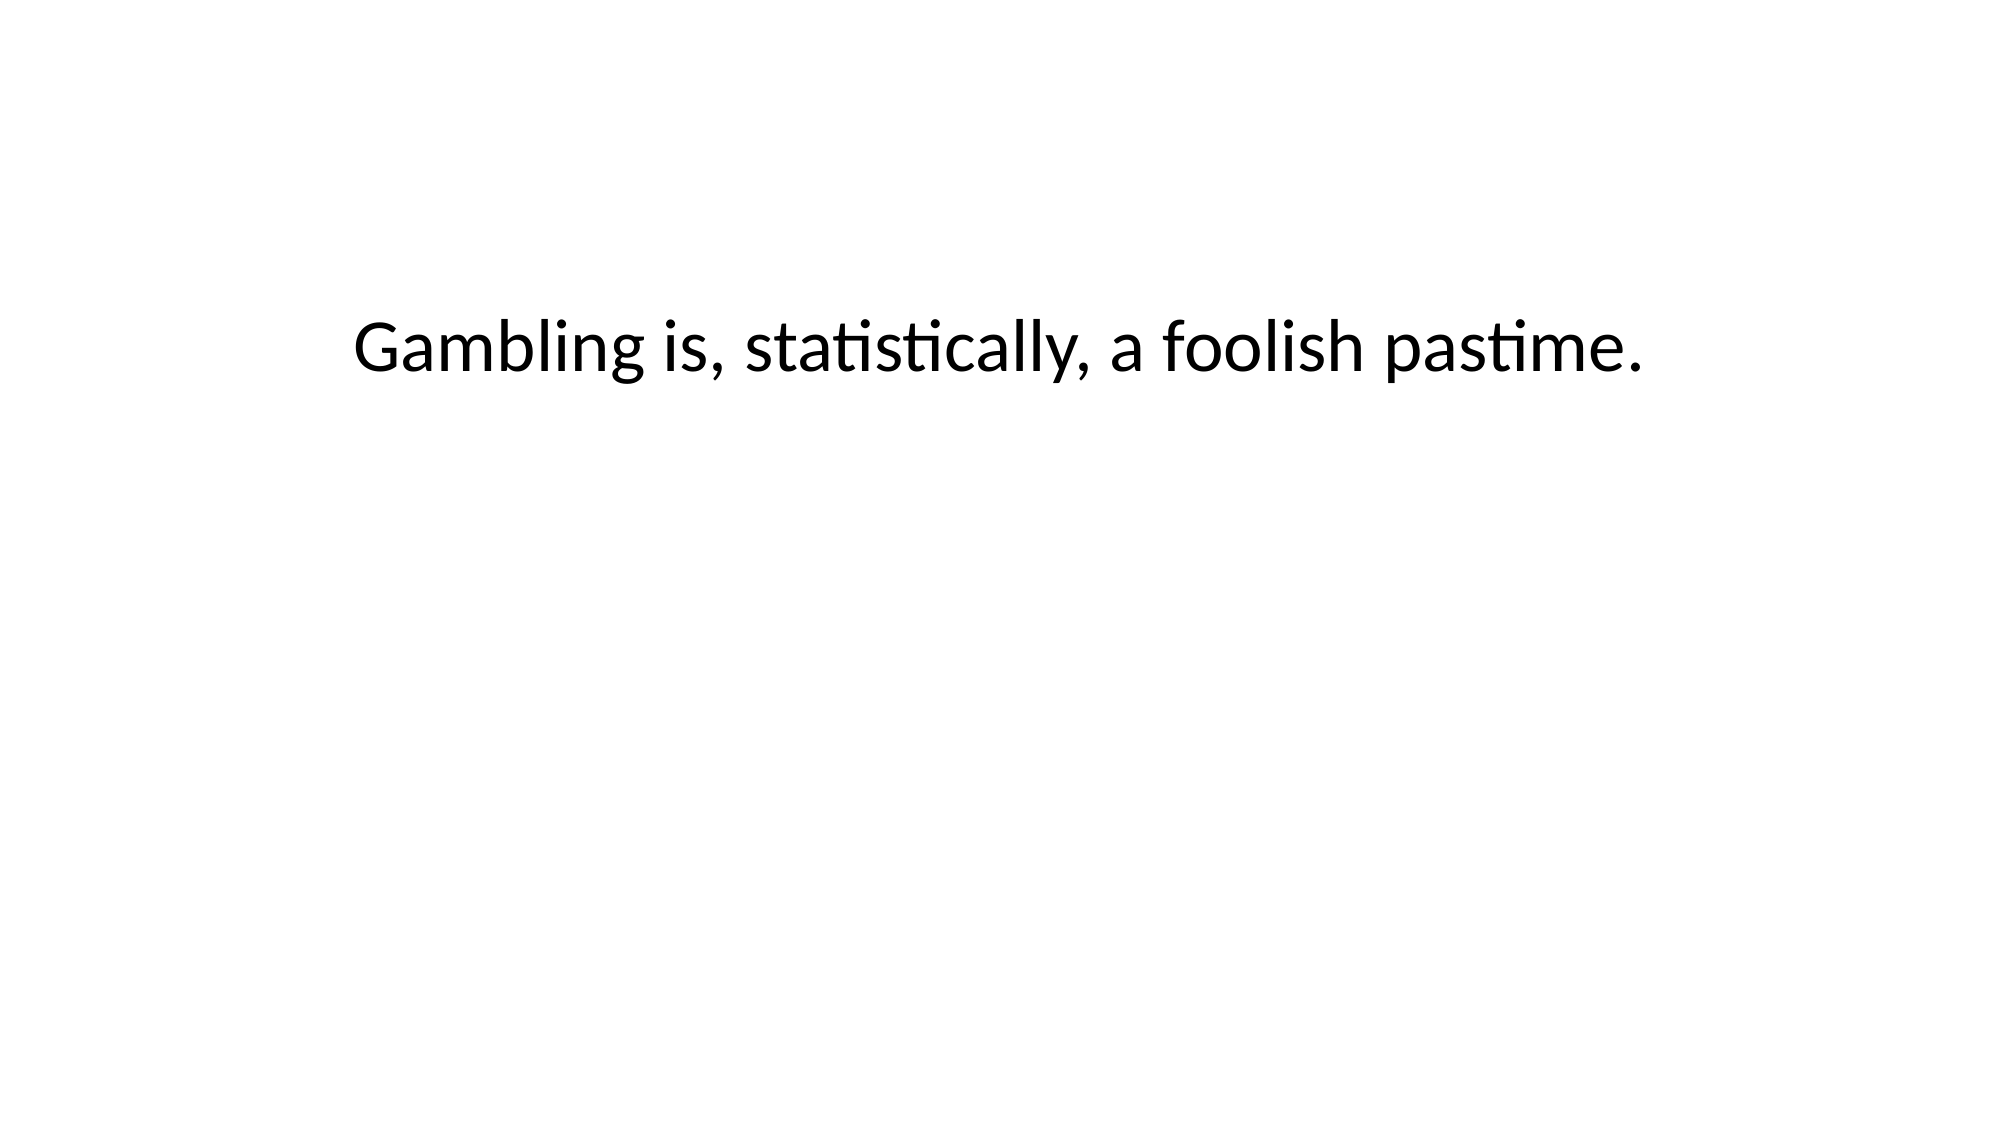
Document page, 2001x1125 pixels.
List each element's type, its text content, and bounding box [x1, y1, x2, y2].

list Gambling is, statistically, a foolish pastime. [137, 299, 1863, 1014]
